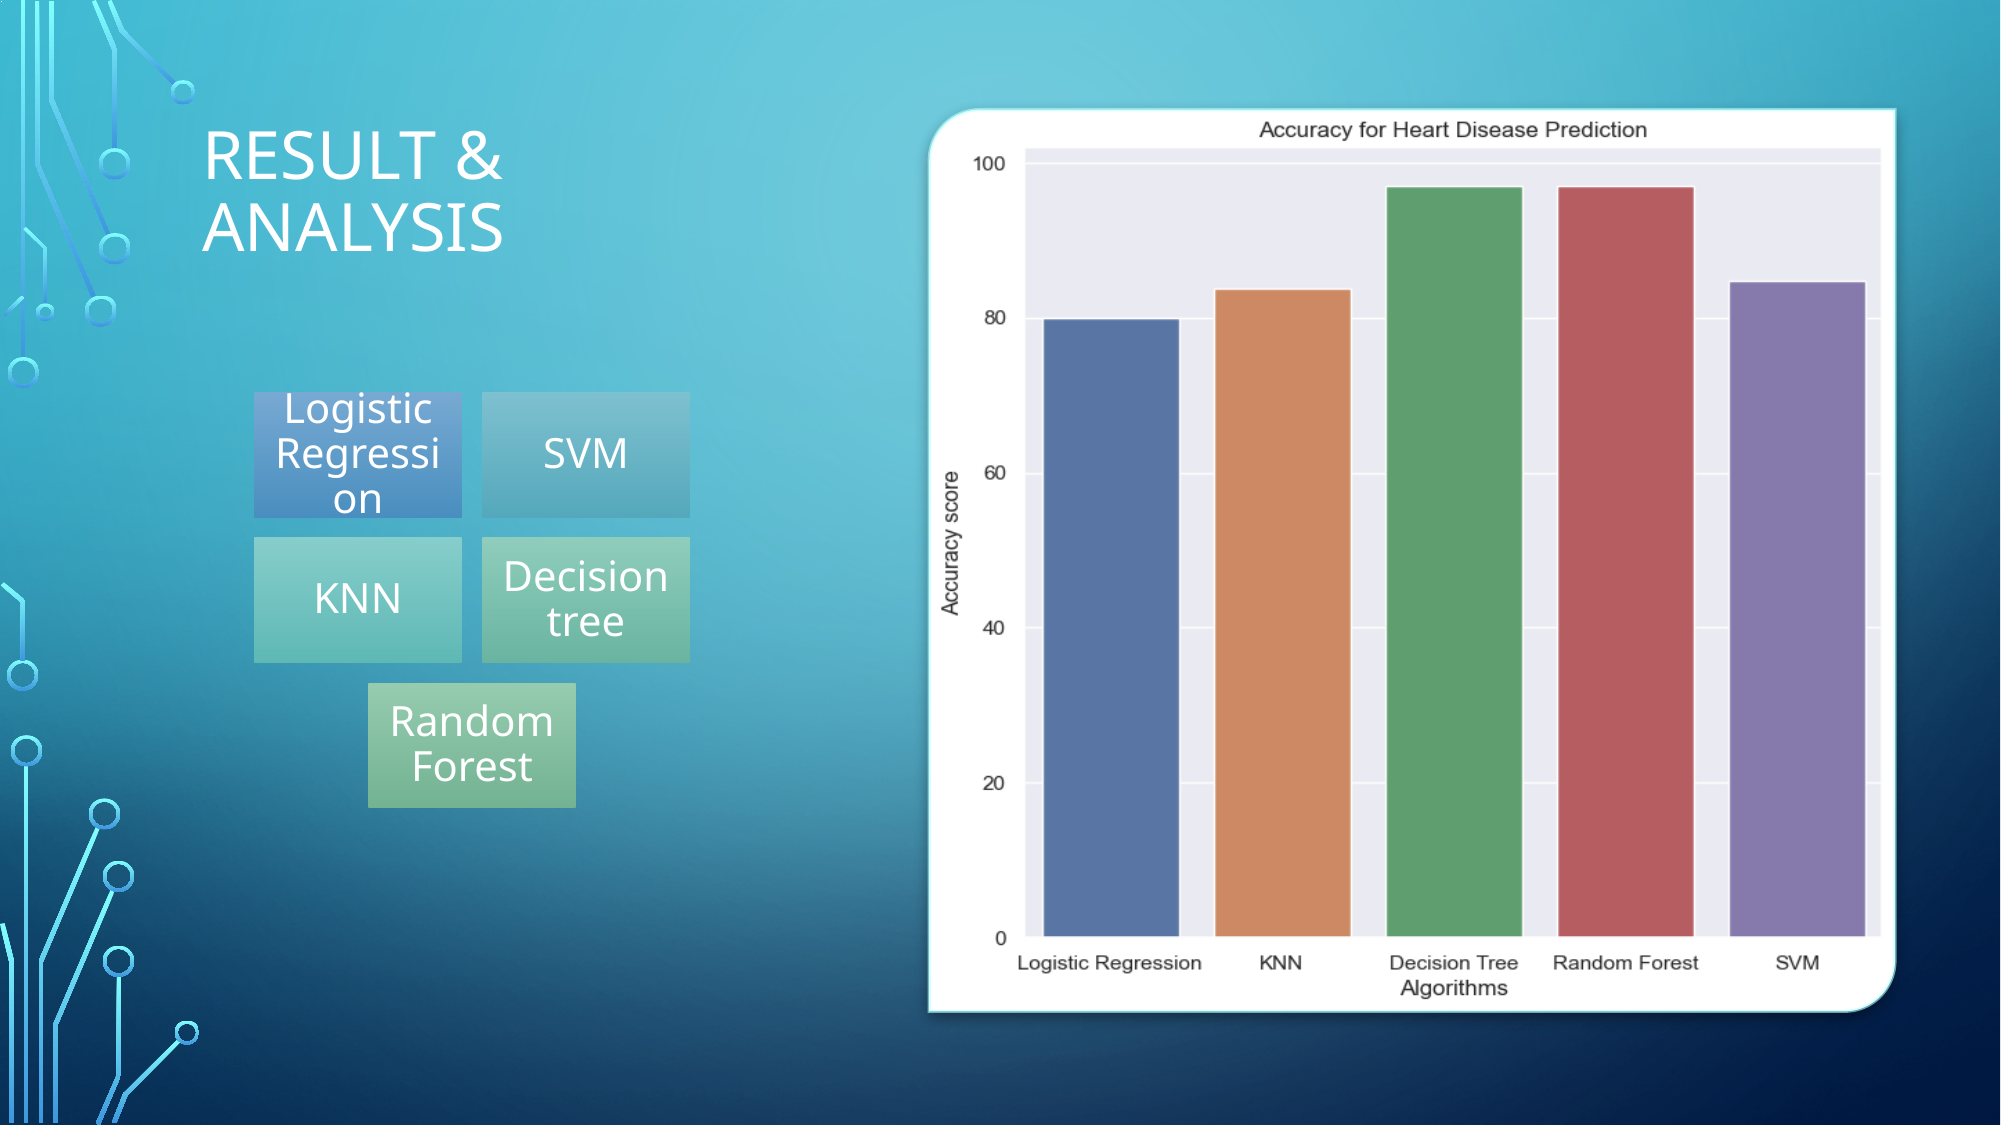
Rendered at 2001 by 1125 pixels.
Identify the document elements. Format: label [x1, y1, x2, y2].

picture [201, 0, 2000, 1125]
list [169, 392, 775, 808]
text_box [0, 0, 201, 1125]
